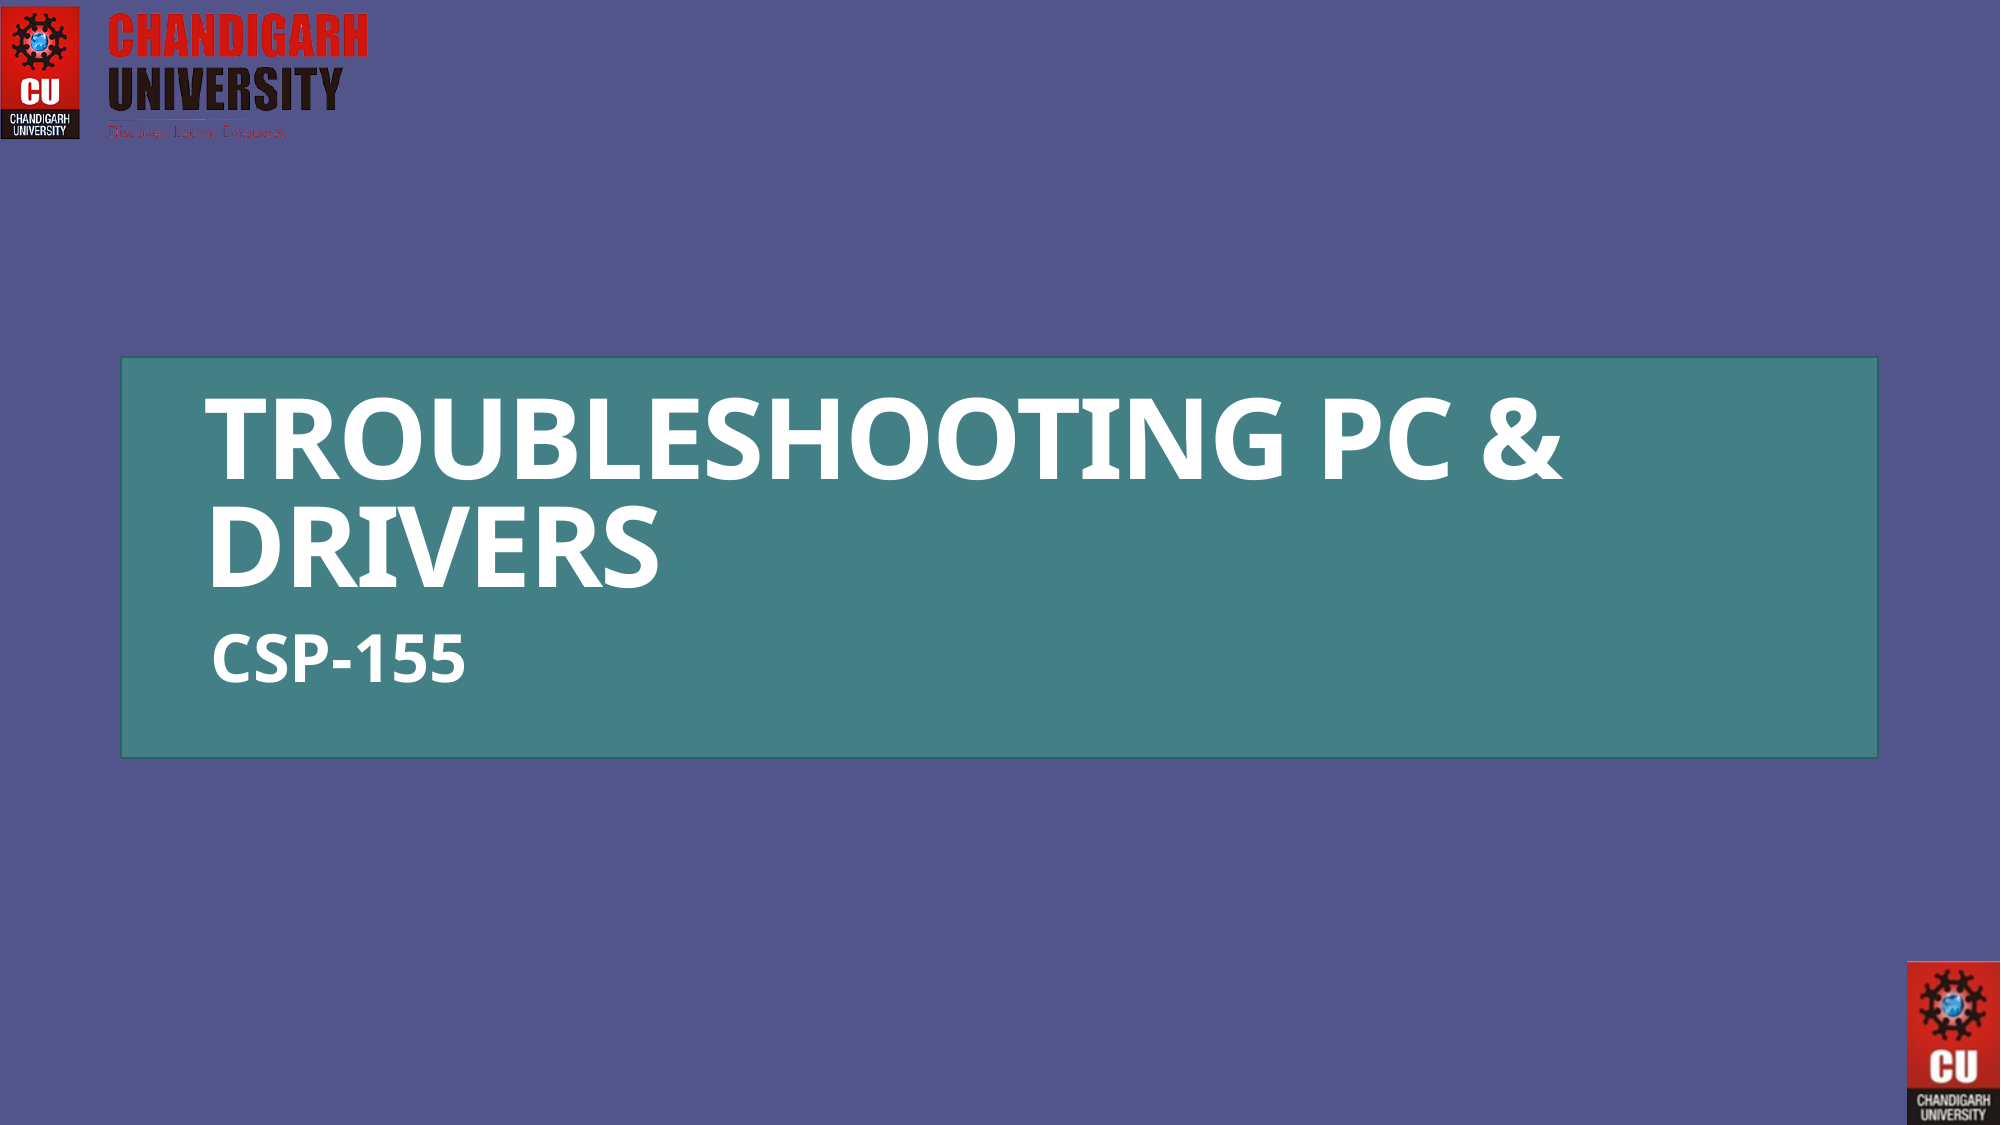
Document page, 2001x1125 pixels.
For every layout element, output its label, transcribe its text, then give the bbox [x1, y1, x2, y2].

text_box [120, 356, 1879, 759]
subtitle CSP-155 [195, 620, 1710, 891]
picture [0, 0, 376, 154]
title TROUBLESHOOTING PC & DRIVERS [188, 66, 1958, 617]
picture [1906, 961, 2000, 1125]
